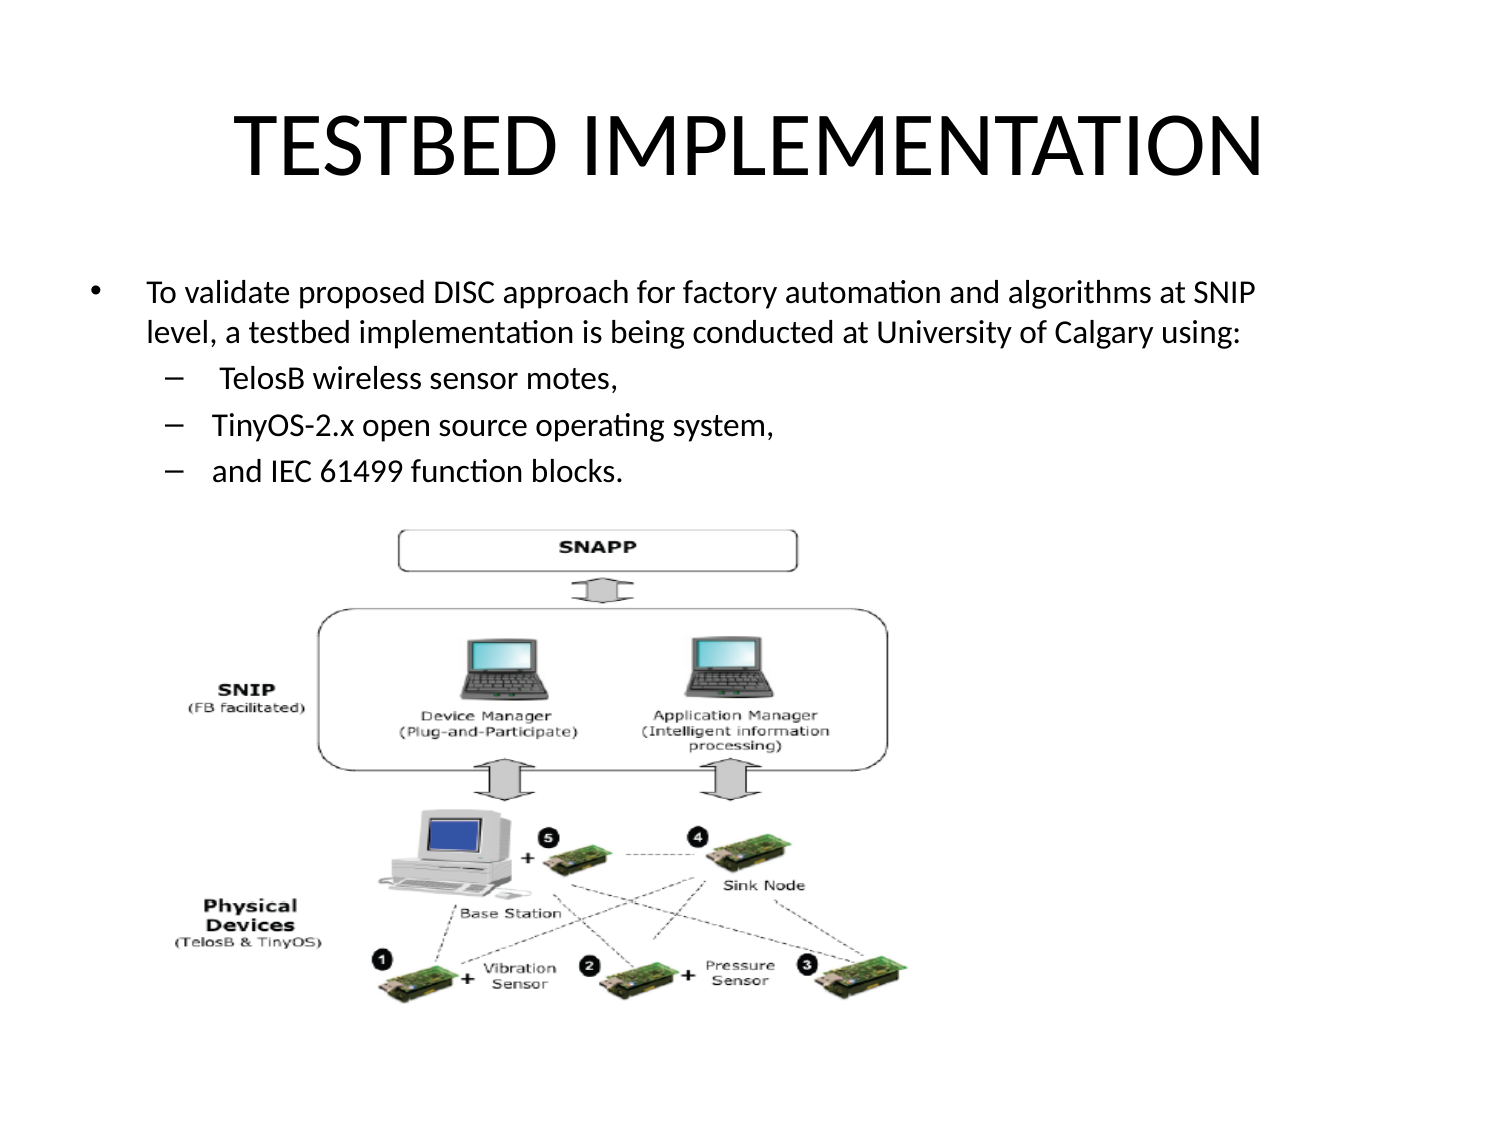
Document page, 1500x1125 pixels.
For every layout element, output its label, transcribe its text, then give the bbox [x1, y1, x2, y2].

picture [174, 512, 913, 1026]
title TESTBED IMPLEMENTATION [75, 45, 1425, 233]
list To validate proposed DISC approach for factory automation and algorithms at SNIP level, a testbed implementation is being conducted at University of Calgary using: TelosB wireless sensor motes, TinyOS-2.x open source operating system, and IEC 61499 function blocks. [75, 262, 1300, 1038]
